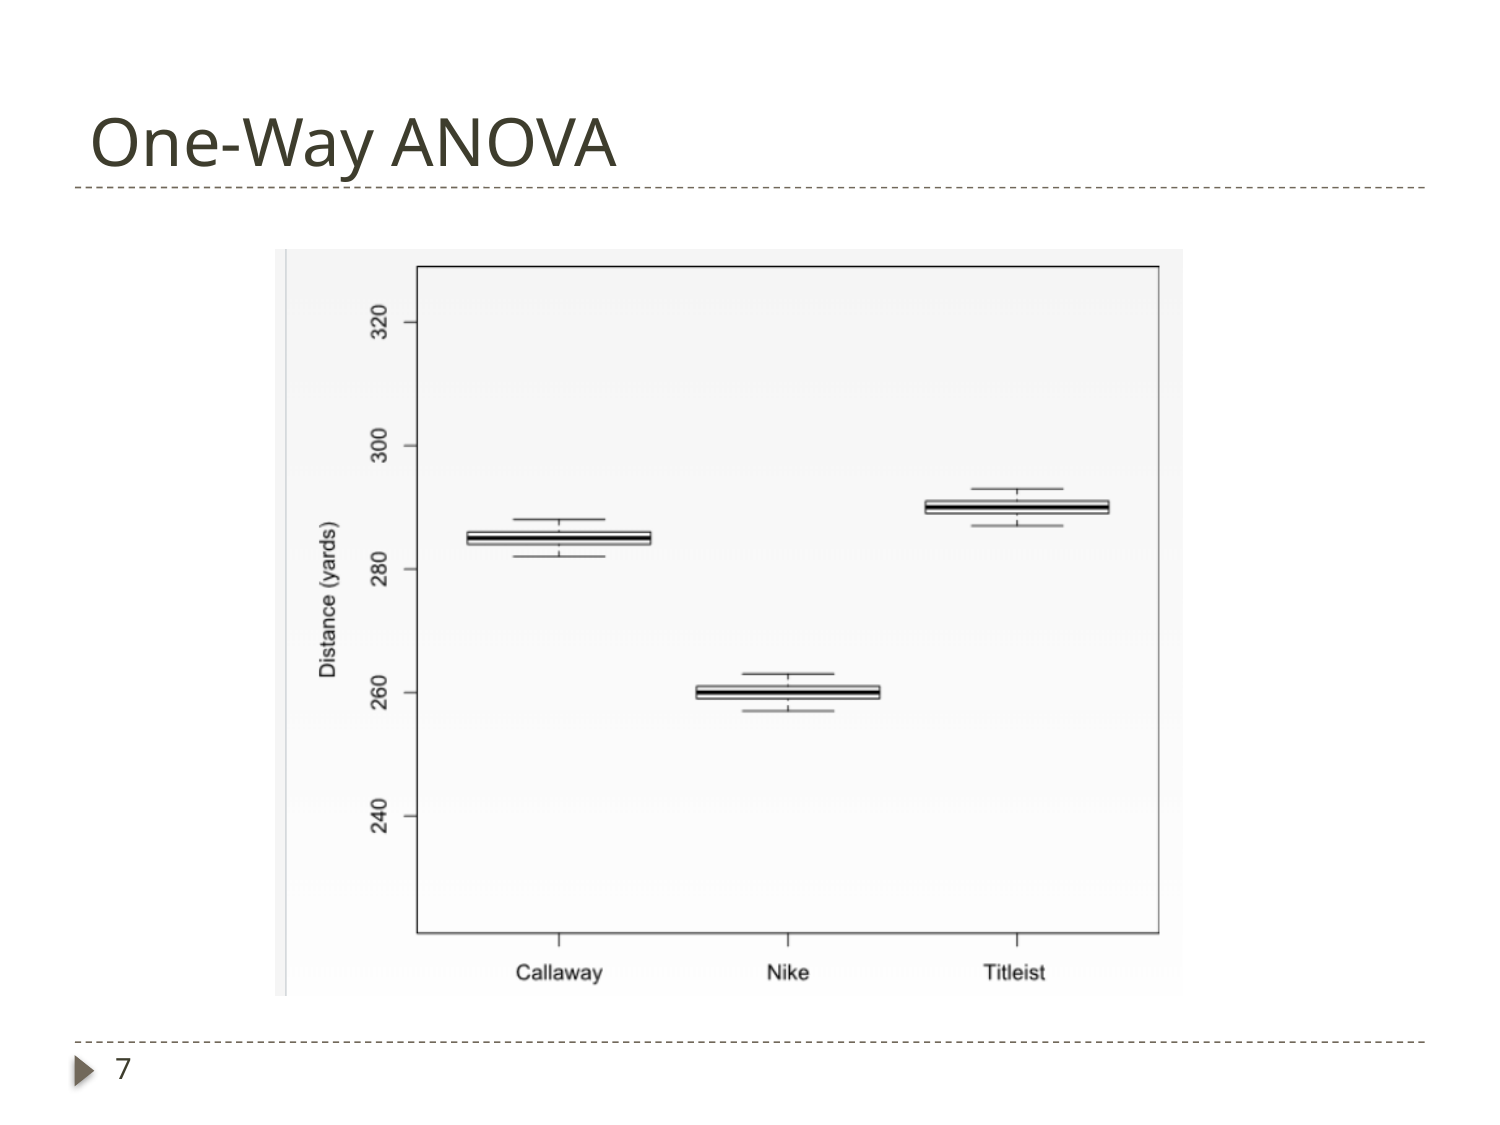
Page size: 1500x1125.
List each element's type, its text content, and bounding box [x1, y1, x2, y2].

title One-Way ANOVA [75, 24, 1425, 188]
slide_number 7 [100, 1042, 426, 1103]
picture [274, 249, 1184, 996]
